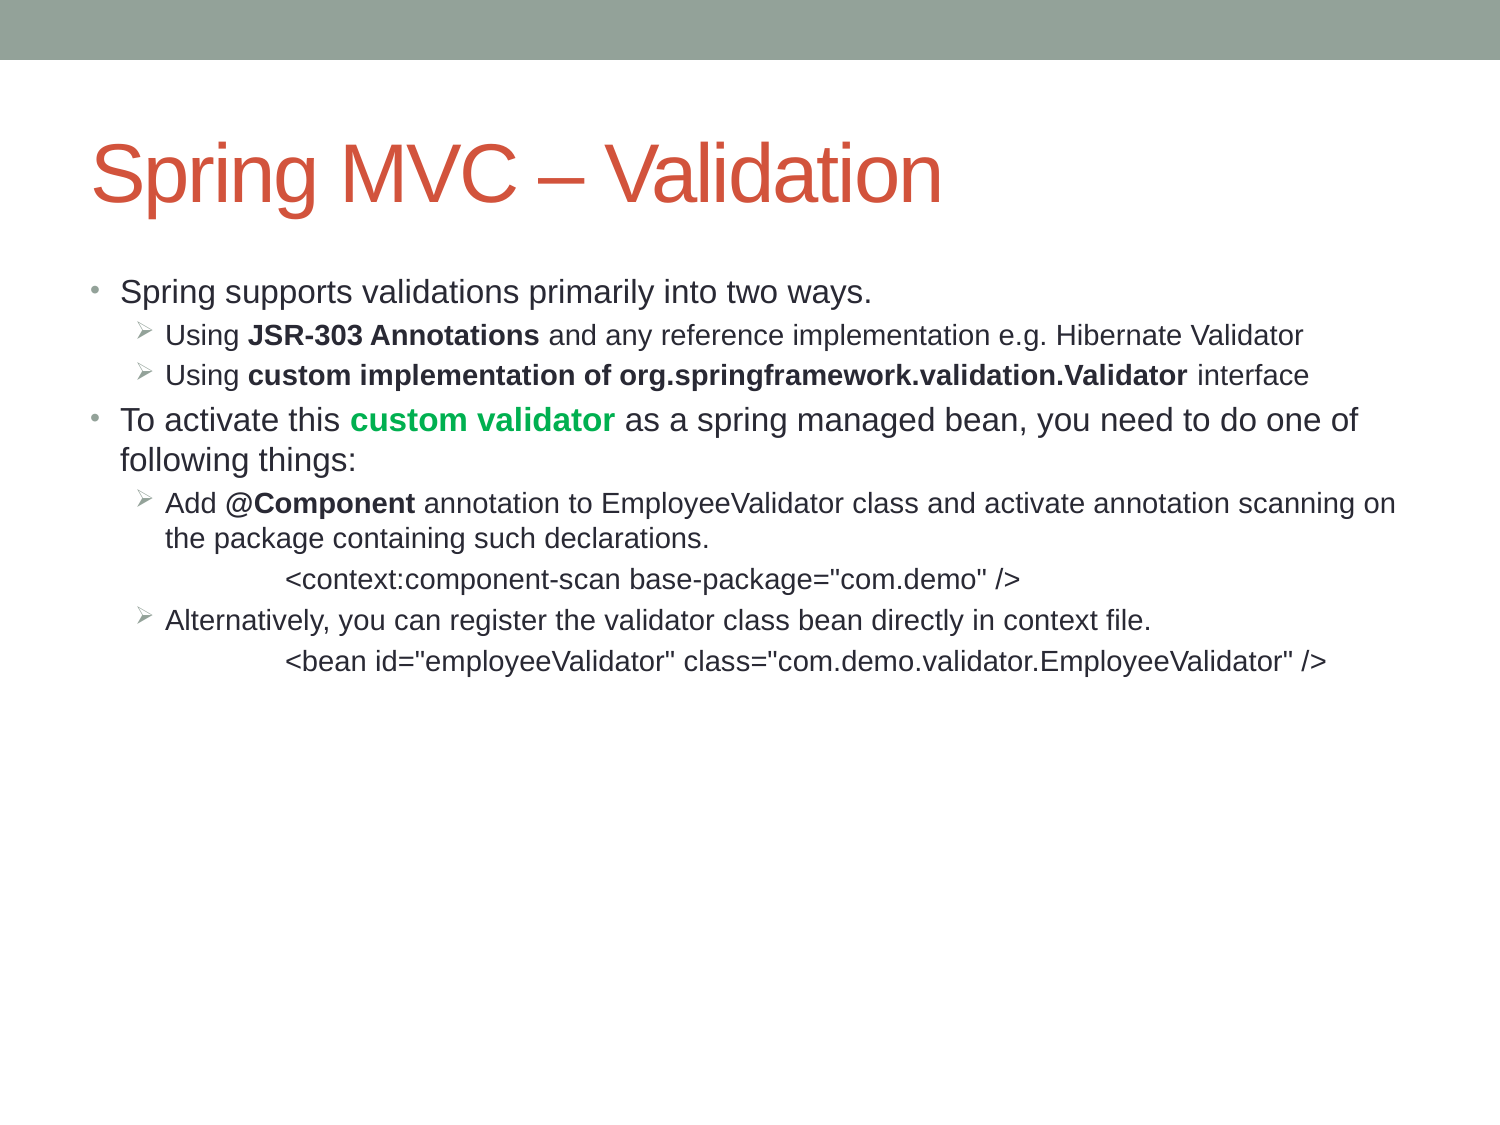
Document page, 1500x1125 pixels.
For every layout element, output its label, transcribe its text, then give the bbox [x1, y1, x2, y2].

list Spring supports validations primarily into two ways. Using JSR-303 Annotations and any reference implementation e.g. Hibernate Validator Using custom implementation of org.springframework.validation.Validator interface To activate this custom validator as a spring managed bean, you need to do one of following things: Add @Component annotation to EmployeeValidator class and activate annotation scanning on the package containing such declarations. <context:component-scan base-package="com.demo" /> Alternatively, you can register the validator class bean directly in context file. <bean id="employeeValidator" class="com.demo.validator.EmployeeValidator" /> [75, 262, 1425, 1063]
title Spring MVC – Validation [75, 87, 1425, 250]
